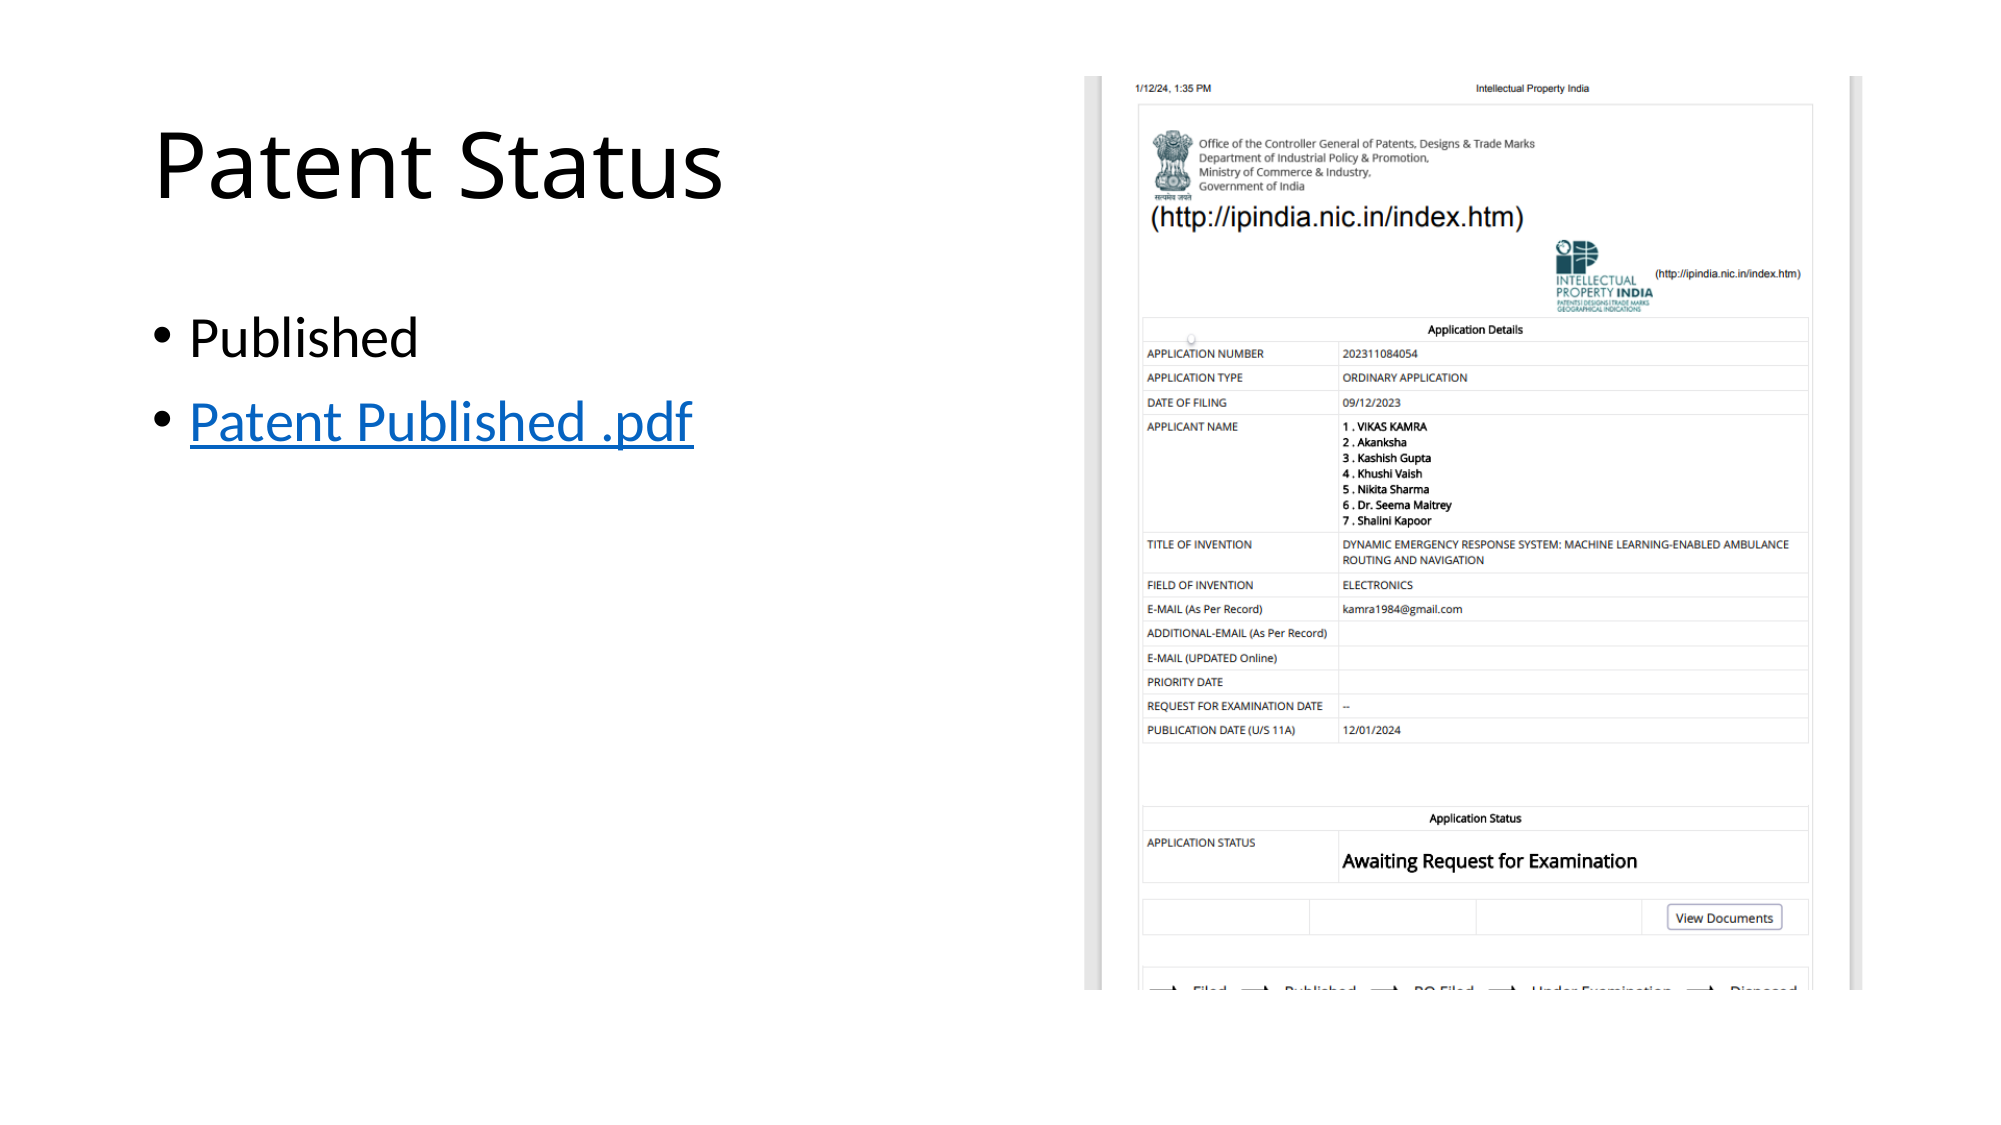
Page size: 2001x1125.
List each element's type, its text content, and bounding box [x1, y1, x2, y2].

picture [1084, 76, 1863, 990]
list Published Patent Published .pdf [137, 299, 1863, 1014]
title Patent Status [137, 59, 1863, 278]
